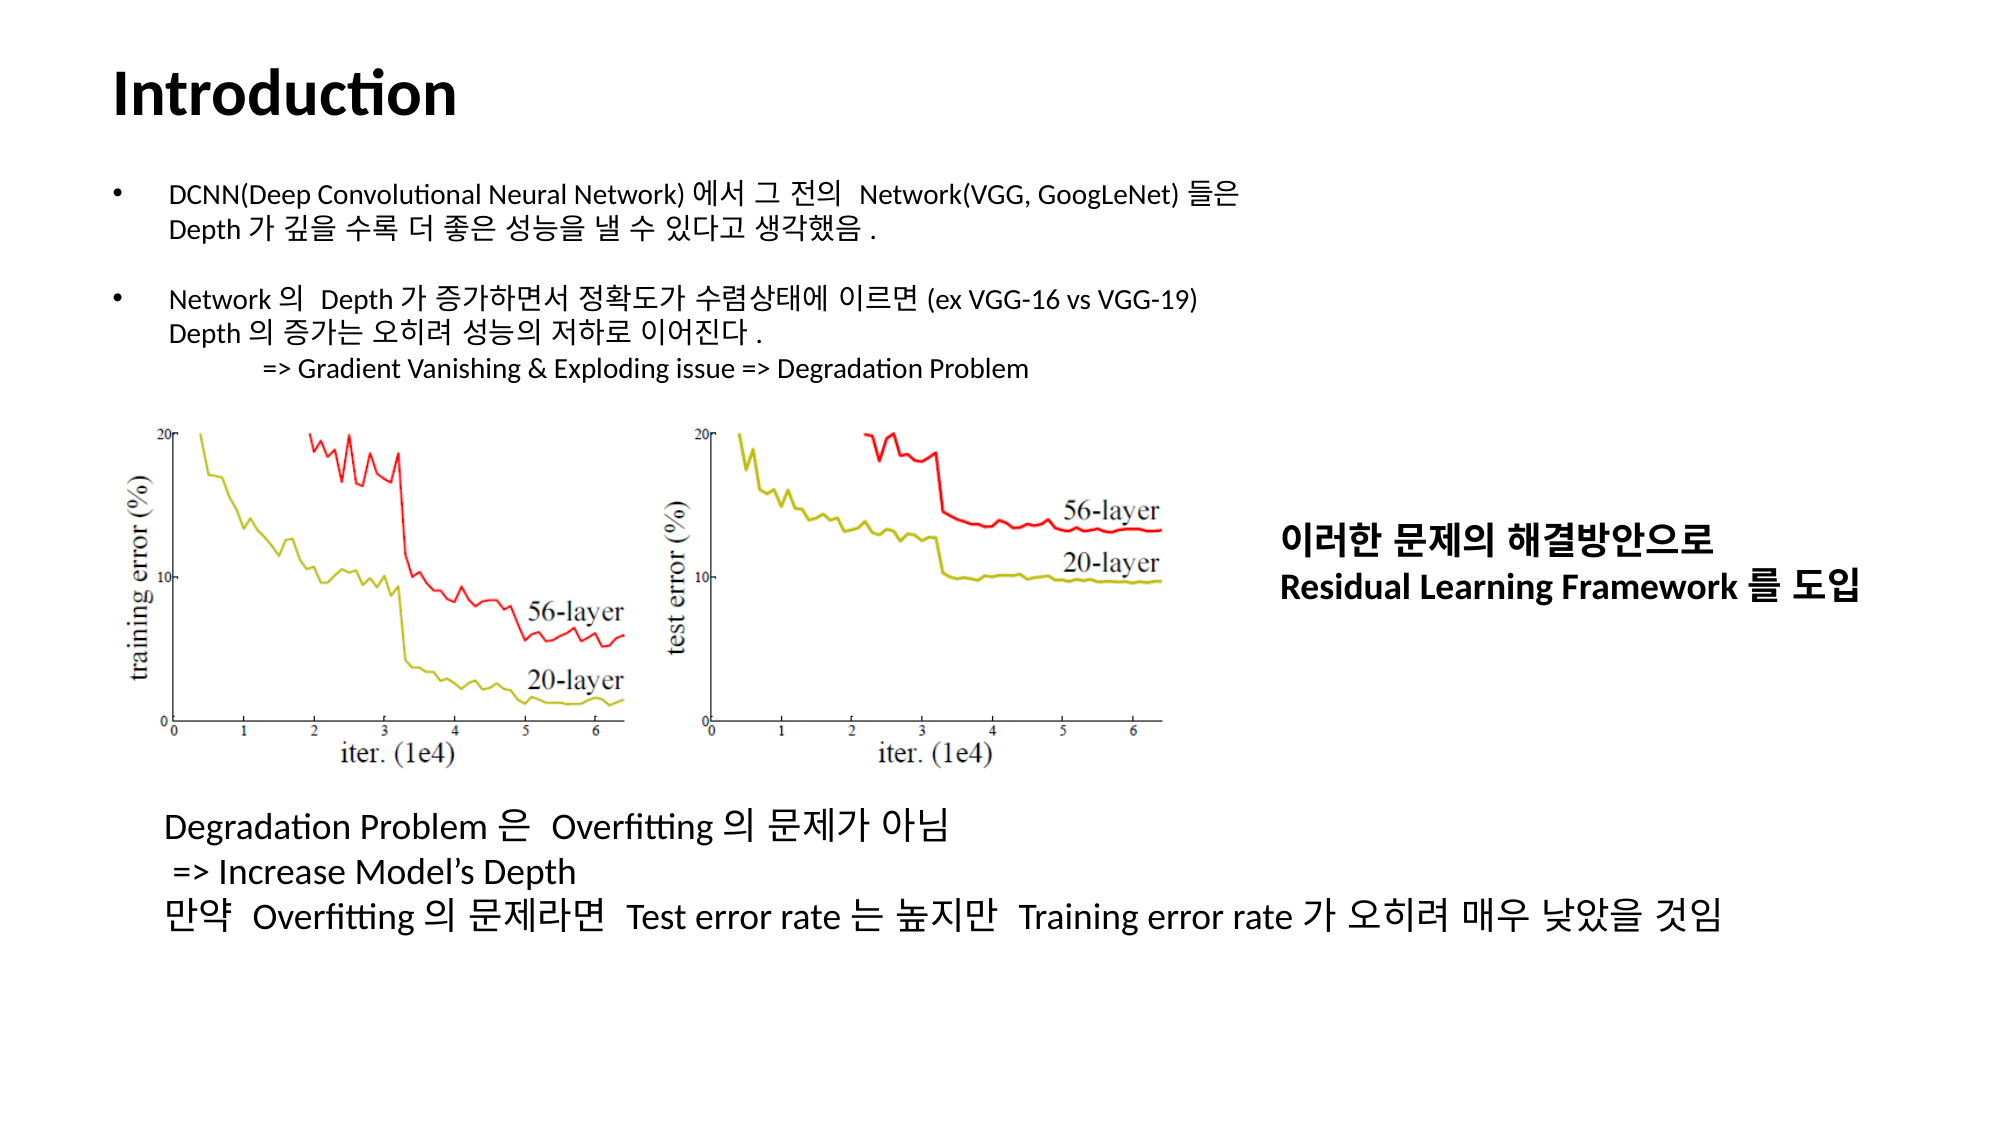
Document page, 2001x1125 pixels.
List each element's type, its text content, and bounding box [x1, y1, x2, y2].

text_box DCNN(Deep Convolutional Neural Network)에서 그 전의 Network(VGG, GoogLeNet)들은 Depth가 깊을 수록 더 좋은 성능을 낼 수 있다고 생각했음. Network의 Depth가 증가하면서 정확도가 수렴상태에 이르면(ex VGG-16 vs VGG-19) Depth의 증가는 오히려 성능의 저하로 이어진다. => Gradient Vanishing & Exploding issue => Degradation Problem [97, 167, 1264, 393]
picture [97, 394, 1195, 774]
text_box Degradation Problem은 Overfitting의 문제가 아님 => Increase Model’s Depth 만약 Overfitting의 문제라면 Test error rate는 높지만 Training error rate가 오히려 매우 낮았을 것임 [149, 794, 1740, 945]
text_box Introduction [97, 41, 512, 136]
text_box 이러한 문제의 해결방안으로 Residual Learning Framework를 도입 [1265, 509, 1877, 615]
